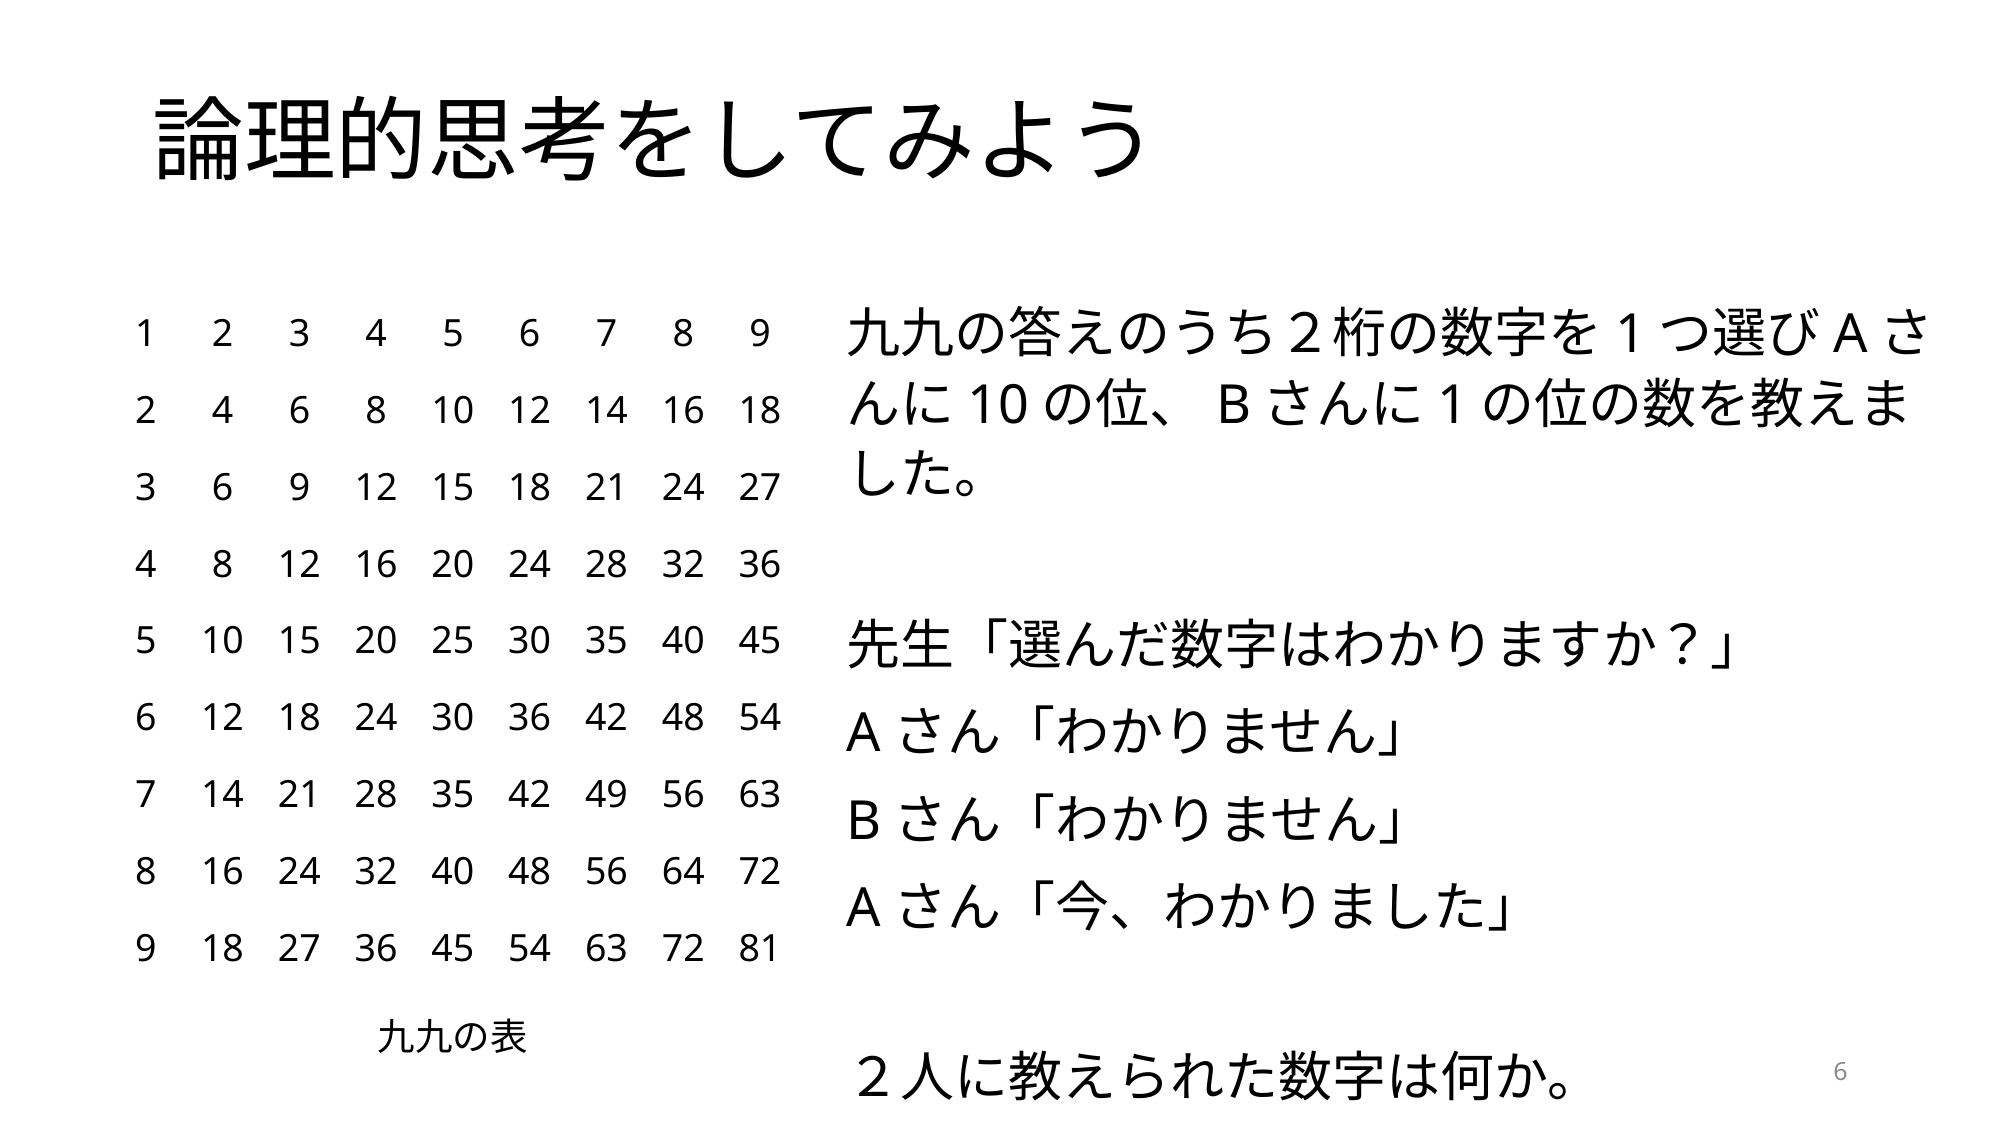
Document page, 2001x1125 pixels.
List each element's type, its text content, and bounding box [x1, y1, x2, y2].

table_cell 12 [491, 376, 568, 453]
table_cell 48 [491, 837, 568, 914]
table_cell 21 [261, 760, 338, 837]
table_cell 21 [568, 453, 645, 530]
table_cell 14 [184, 760, 261, 837]
table_cell 40 [415, 837, 491, 914]
title 論理的思考をしてみよう [137, 59, 1863, 227]
table_cell 35 [568, 607, 645, 683]
table_cell 25 [415, 607, 491, 683]
table_cell 8 [184, 530, 261, 607]
table_cell 36 [491, 683, 568, 760]
table_header 3 [261, 299, 338, 376]
table_cell 6 [107, 683, 184, 760]
table_cell 18 [261, 683, 338, 760]
table_cell 8 [107, 837, 184, 914]
table_cell 72 [645, 914, 722, 990]
table_cell 56 [568, 837, 645, 914]
table_cell 24 [491, 530, 568, 607]
table_header 7 [568, 299, 645, 376]
table_cell 16 [184, 837, 261, 914]
table_cell 40 [645, 607, 722, 683]
table_cell 14 [568, 376, 645, 453]
table_cell 27 [722, 453, 798, 530]
table_cell 2 [107, 376, 184, 453]
table_cell 20 [415, 530, 491, 607]
table_header 1 [107, 299, 184, 376]
table_cell 36 [722, 530, 798, 607]
table_cell 24 [645, 453, 722, 530]
table_cell 10 [415, 376, 491, 453]
table_cell 45 [722, 607, 798, 683]
text_box 九九の答えのうち２桁の数字を1つ選びAさんに10の位、Bさんに1の位の数を教えました。 先生「選んだ数字はわかりますか？」 Aさん「わかりません」 Bさん「わかりません」 Aさん「今、わかりました」 ２人に教えられた数字は何か。 [831, 288, 1970, 1125]
table_cell 16 [338, 530, 415, 607]
table_cell 30 [415, 683, 491, 760]
table_header 8 [645, 299, 722, 376]
slide_number 6 [1412, 1042, 1863, 1103]
table_cell 27 [261, 914, 338, 990]
table_cell 49 [568, 760, 645, 837]
table_cell 32 [645, 530, 722, 607]
table_cell 20 [338, 607, 415, 683]
table_cell 18 [184, 914, 261, 990]
table_cell 9 [261, 453, 338, 530]
table_cell 45 [415, 914, 491, 990]
table_cell 28 [568, 530, 645, 607]
text_box 九九の表 [106, 1007, 799, 1063]
table_cell 30 [491, 607, 568, 683]
table_header 4 [338, 299, 415, 376]
table_cell 12 [184, 683, 261, 760]
table_cell 18 [722, 376, 798, 453]
table_header 5 [415, 299, 491, 376]
table_header 2 [184, 299, 261, 376]
table_cell 7 [107, 760, 184, 837]
table_cell 54 [722, 683, 798, 760]
table_cell 4 [107, 530, 184, 607]
table_header 9 [722, 299, 798, 376]
table_cell 35 [415, 760, 491, 837]
table_cell 56 [645, 760, 722, 837]
table_cell 81 [722, 914, 798, 990]
table_cell 24 [261, 837, 338, 914]
table_cell 10 [184, 607, 261, 683]
table_cell 8 [338, 376, 415, 453]
table_cell 42 [491, 760, 568, 837]
table_header 6 [491, 299, 568, 376]
table_cell 48 [645, 683, 722, 760]
table_cell 54 [491, 914, 568, 990]
table_cell 6 [184, 453, 261, 530]
table_cell 15 [415, 453, 491, 530]
table_cell 12 [338, 453, 415, 530]
table_cell 9 [107, 914, 184, 990]
table_cell 6 [261, 376, 338, 453]
table_cell 32 [338, 837, 415, 914]
table_cell 36 [338, 914, 415, 990]
table_cell 63 [722, 760, 798, 837]
table_cell 4 [184, 376, 261, 453]
table_cell 24 [338, 683, 415, 760]
table_cell 28 [338, 760, 415, 837]
table_cell 42 [568, 683, 645, 760]
table_cell 72 [722, 837, 798, 914]
table_cell 18 [491, 453, 568, 530]
table_cell 64 [645, 837, 722, 914]
table_cell 15 [261, 607, 338, 683]
table_cell 3 [107, 453, 184, 530]
table_cell 5 [107, 607, 184, 683]
table_cell 16 [645, 376, 722, 453]
table_cell 12 [261, 530, 338, 607]
table_cell 63 [568, 914, 645, 990]
